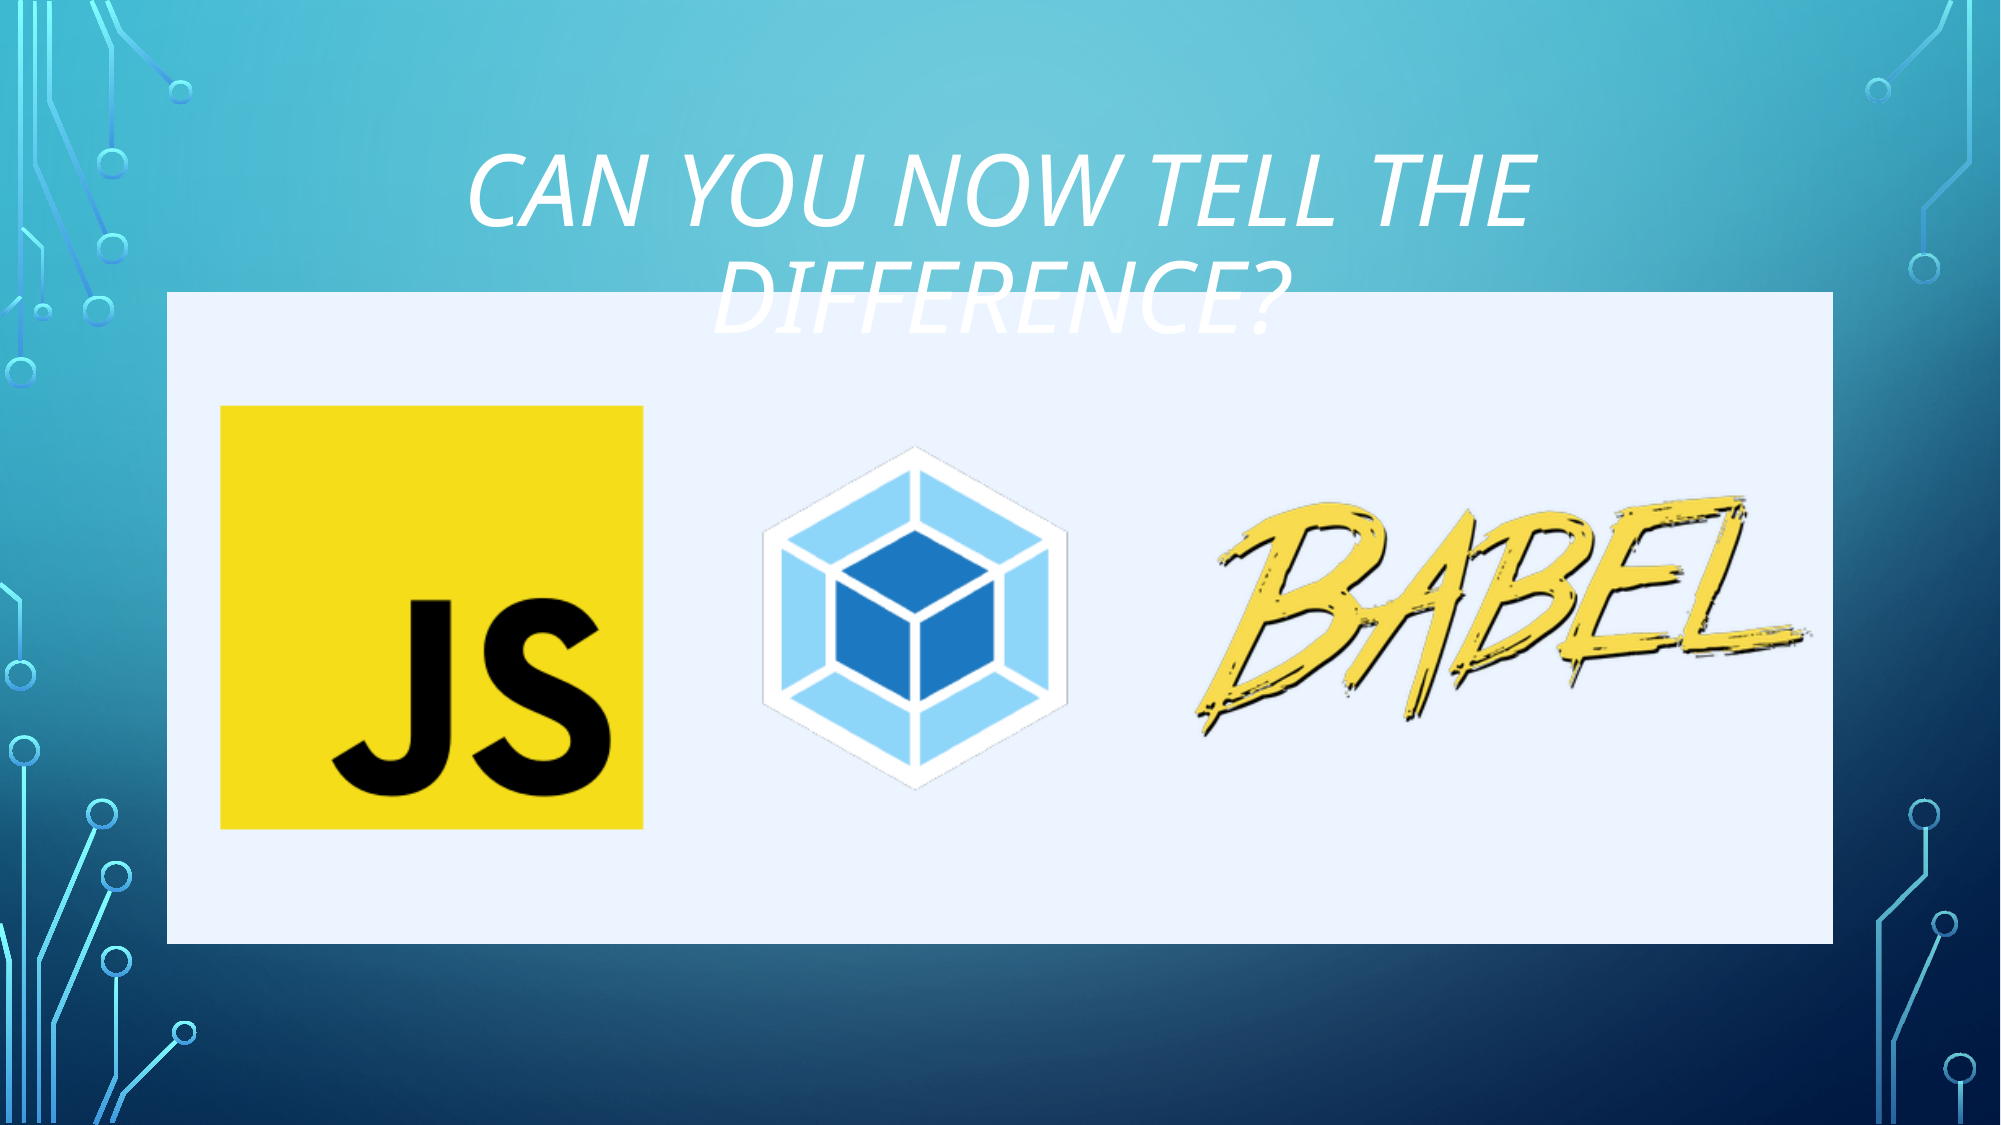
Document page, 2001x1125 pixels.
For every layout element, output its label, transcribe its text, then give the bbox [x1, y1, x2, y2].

text_box Can you now tell the difference? [187, 132, 1813, 262]
picture [167, 291, 1833, 945]
